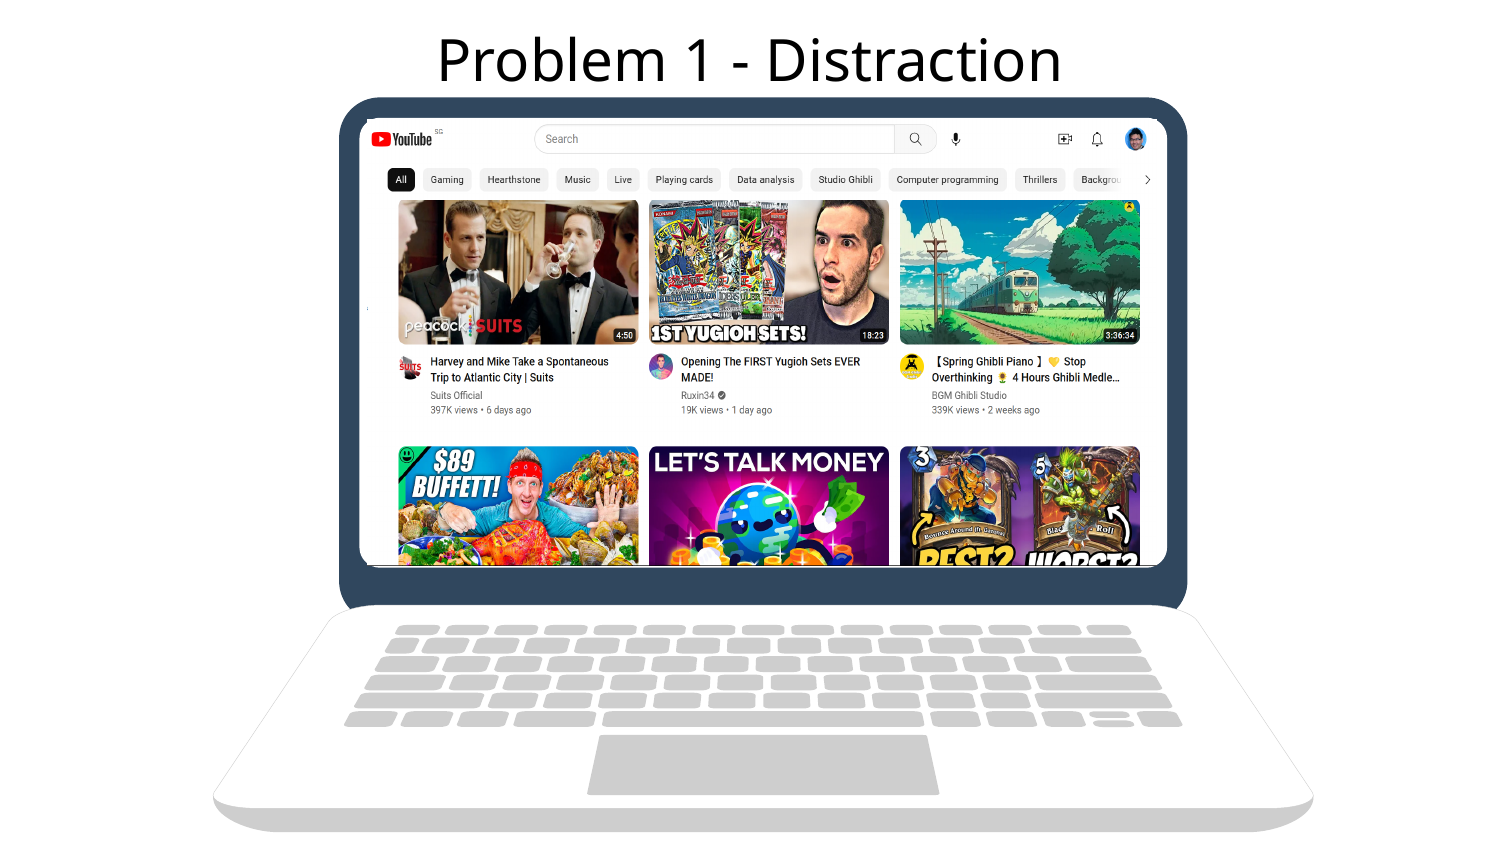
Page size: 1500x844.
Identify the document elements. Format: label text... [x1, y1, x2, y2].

text_box Problem 1 - Distraction [116, 18, 1384, 98]
picture [367, 119, 1157, 567]
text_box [207, 97, 1319, 833]
